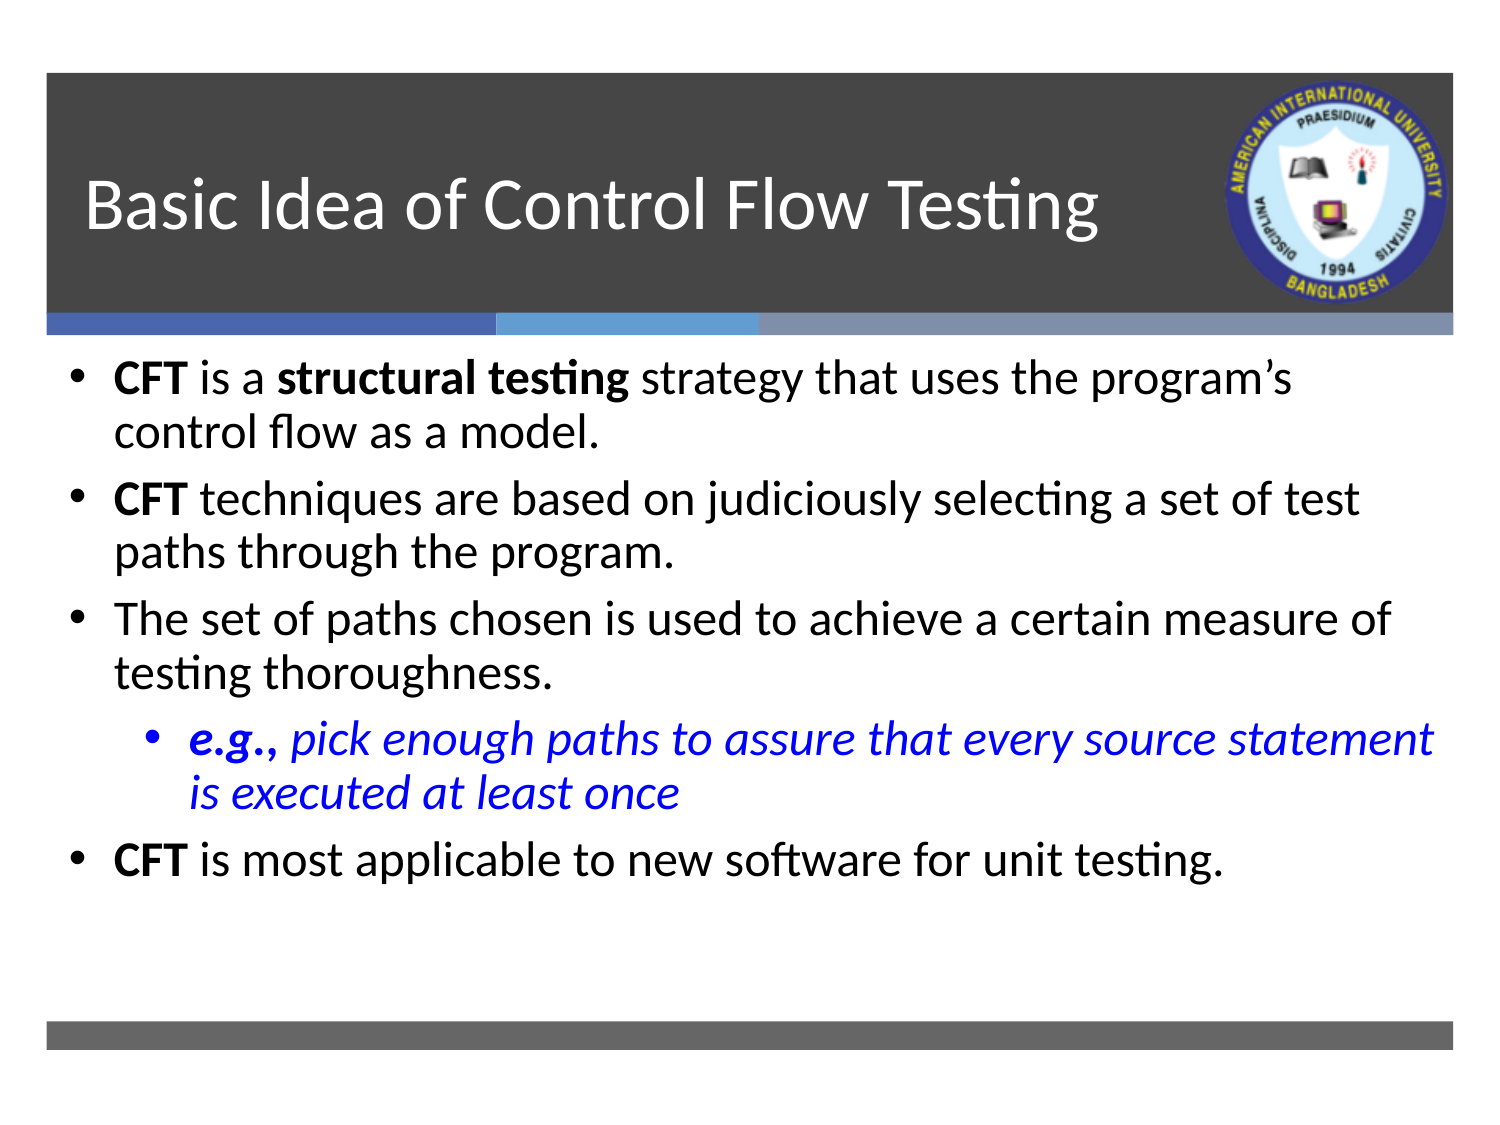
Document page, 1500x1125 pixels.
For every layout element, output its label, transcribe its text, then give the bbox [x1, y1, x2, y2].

title Basic Idea of Control Flow Testing [69, 73, 1351, 253]
text_box CFT is a structural testing strategy that uses the program’s control flow as a model. CFT techniques are based on judiciously selecting a set of test paths through the program. The set of paths chosen is used to achieve a certain measure of testing thoroughness. e.g., pick enough paths to assure that every source statement is executed at least once CFT is most applicable to new software for unit testing. [54, 343, 1453, 1028]
picture [1220, 75, 1454, 310]
